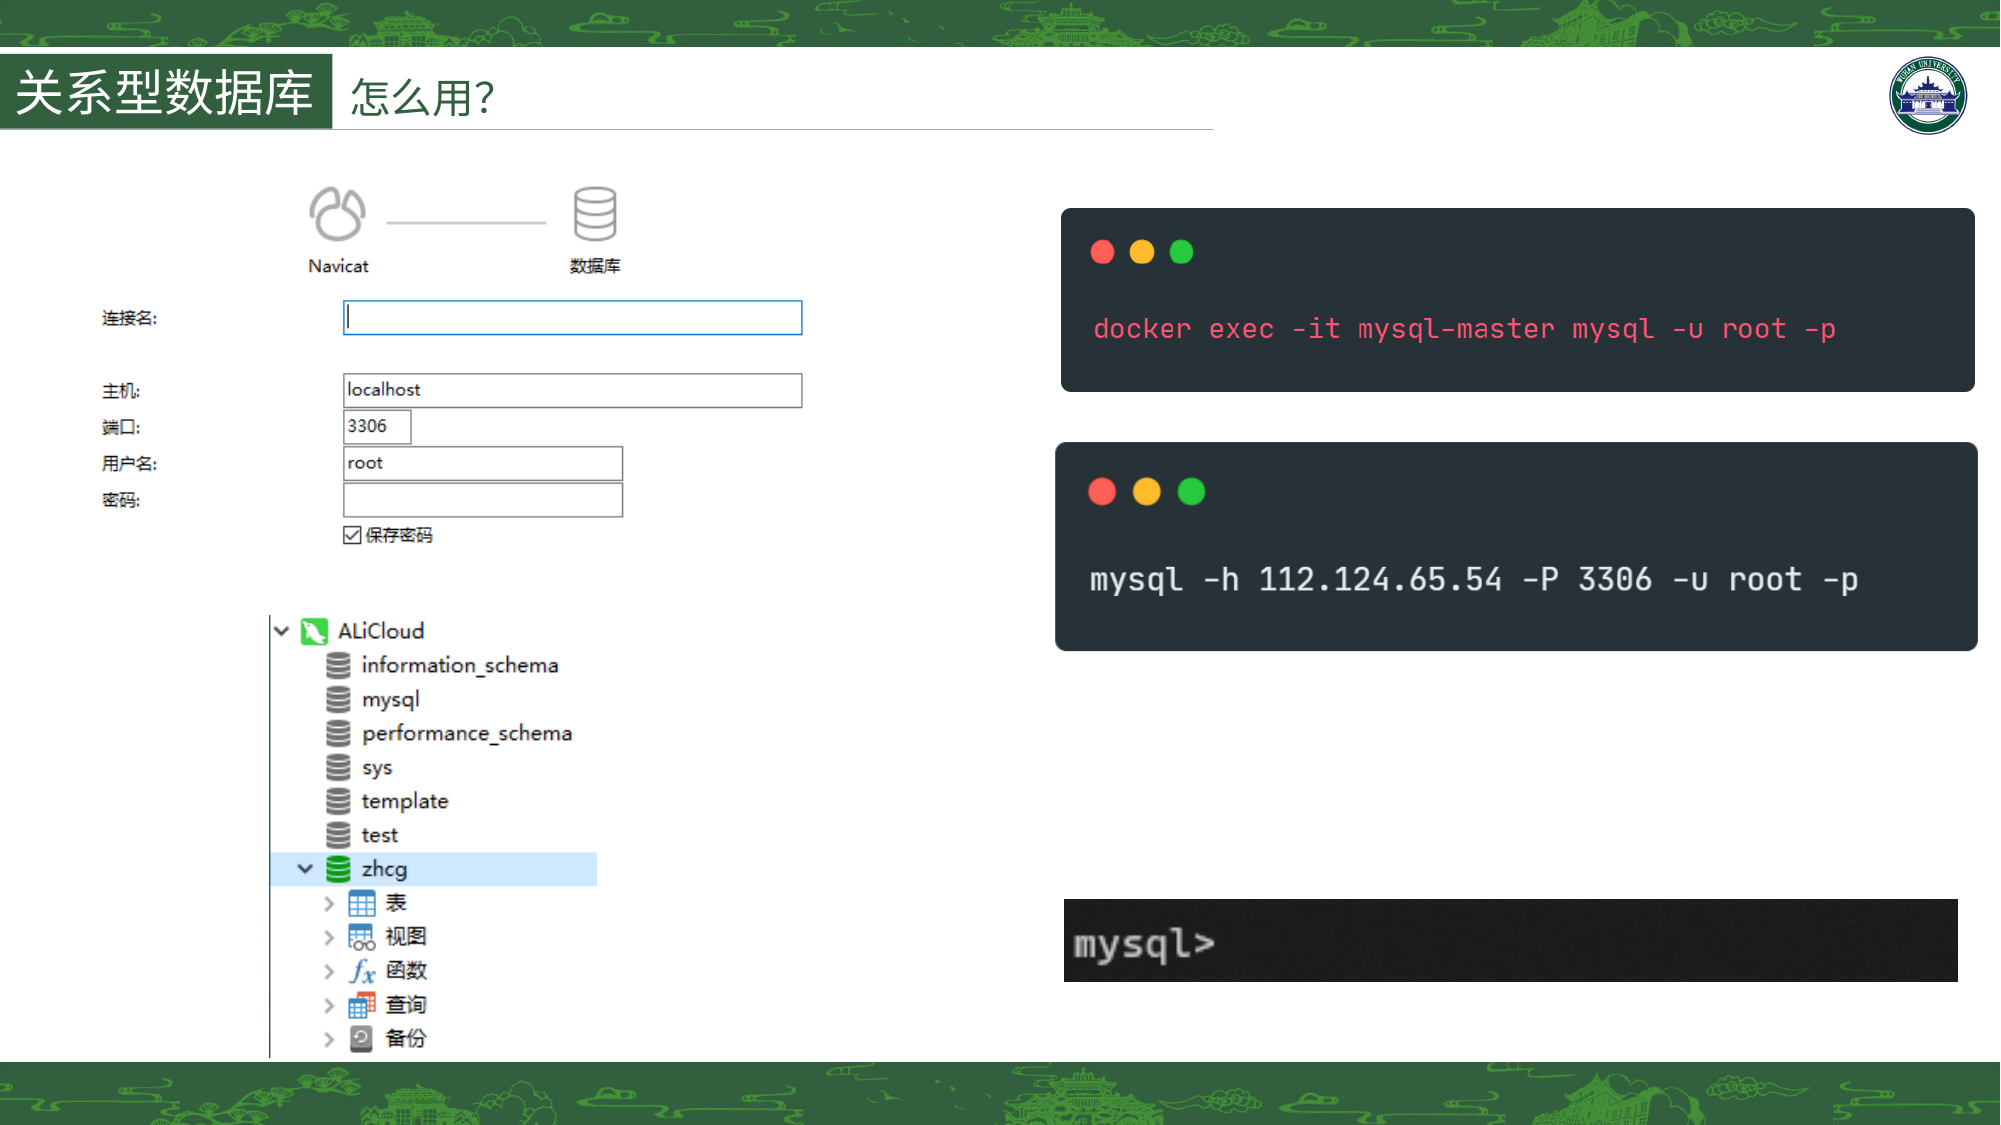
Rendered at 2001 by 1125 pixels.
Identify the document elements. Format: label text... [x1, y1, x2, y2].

picture [1047, 193, 1988, 404]
picture [269, 615, 597, 1058]
text_box 关系型数据库 [0, 53, 333, 129]
picture [0, 0, 2000, 48]
picture [0, 1062, 2000, 1125]
picture [1889, 56, 1972, 135]
picture [94, 177, 814, 550]
picture [1064, 899, 1958, 982]
picture [1043, 432, 1988, 659]
text_box 怎么用？ [334, 64, 597, 129]
